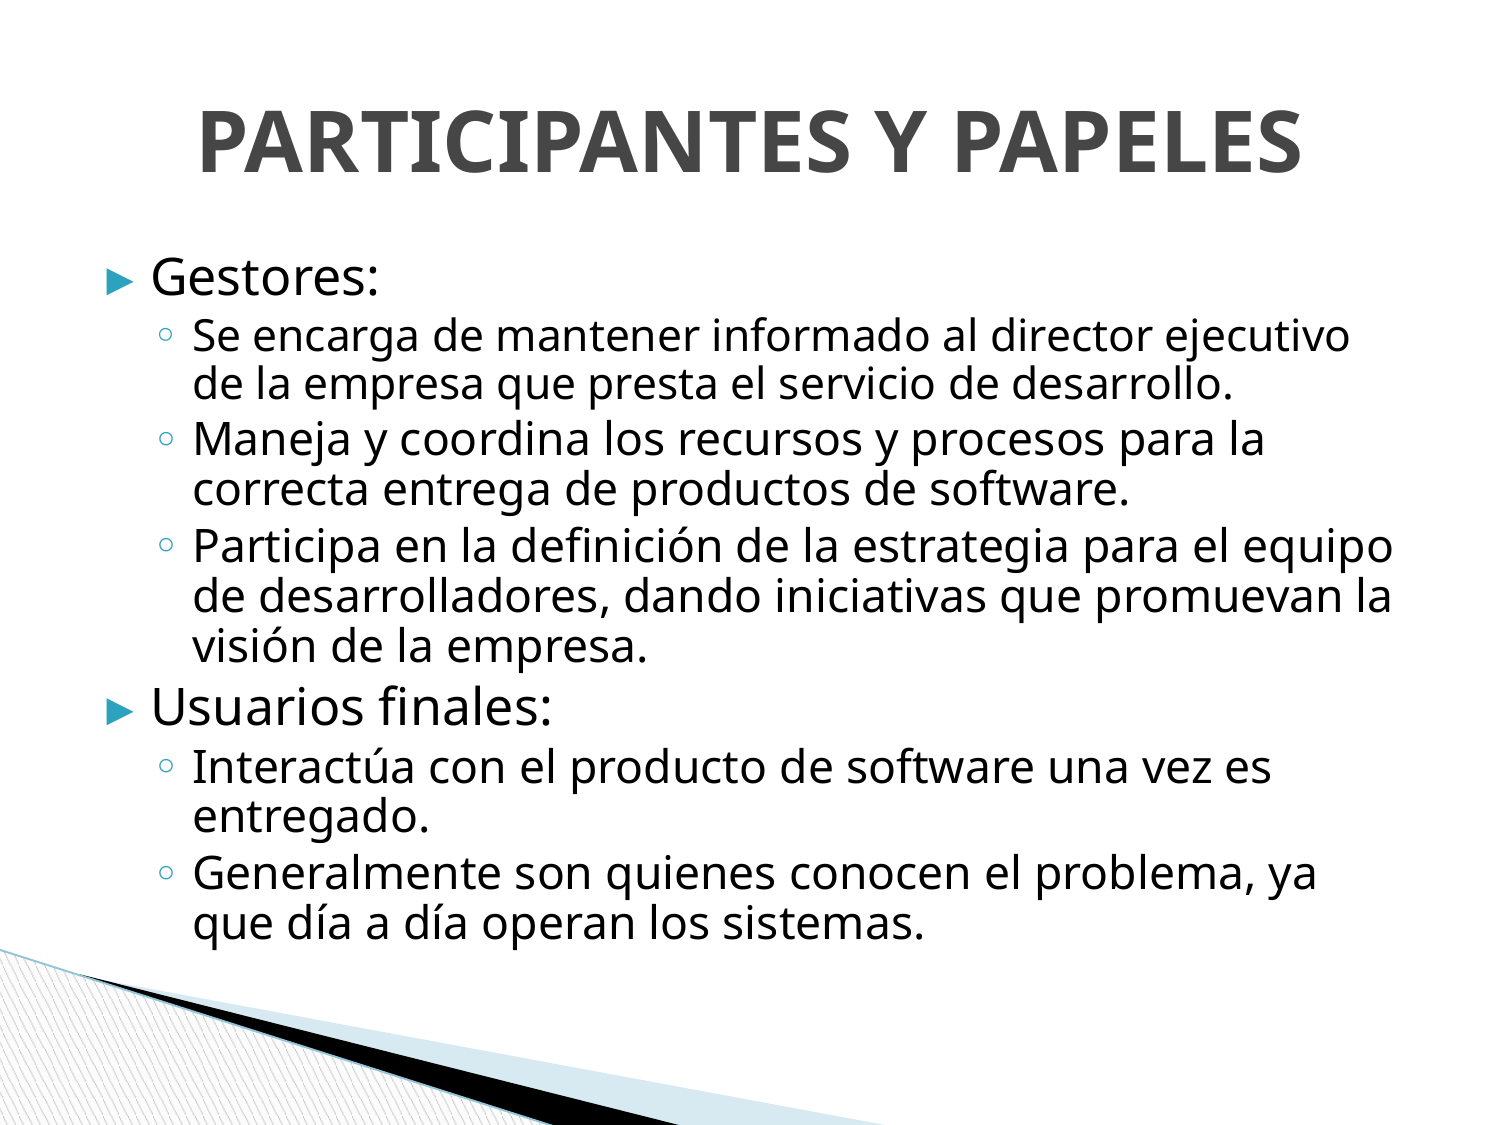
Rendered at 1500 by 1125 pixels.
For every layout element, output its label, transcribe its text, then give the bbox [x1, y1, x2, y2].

list Gestores: Se encarga de mantener informado al director ejecutivo de la empresa que presta el servicio de desarrollo. Maneja y coordina los recursos y procesos para la correcta entrega de productos de software. Participa en la definición de la estrategia para el equipo de desarrolladores, dando iniciativas que promuevan la visión de la empresa. Usuarios finales: Interactúa con el producto de software una vez es entregado. Generalmente son quienes conocen el problema, ya que día a día operan los sistemas. [75, 243, 1425, 986]
title PARTICIPANTES Y PAPELES [75, 45, 1425, 233]
